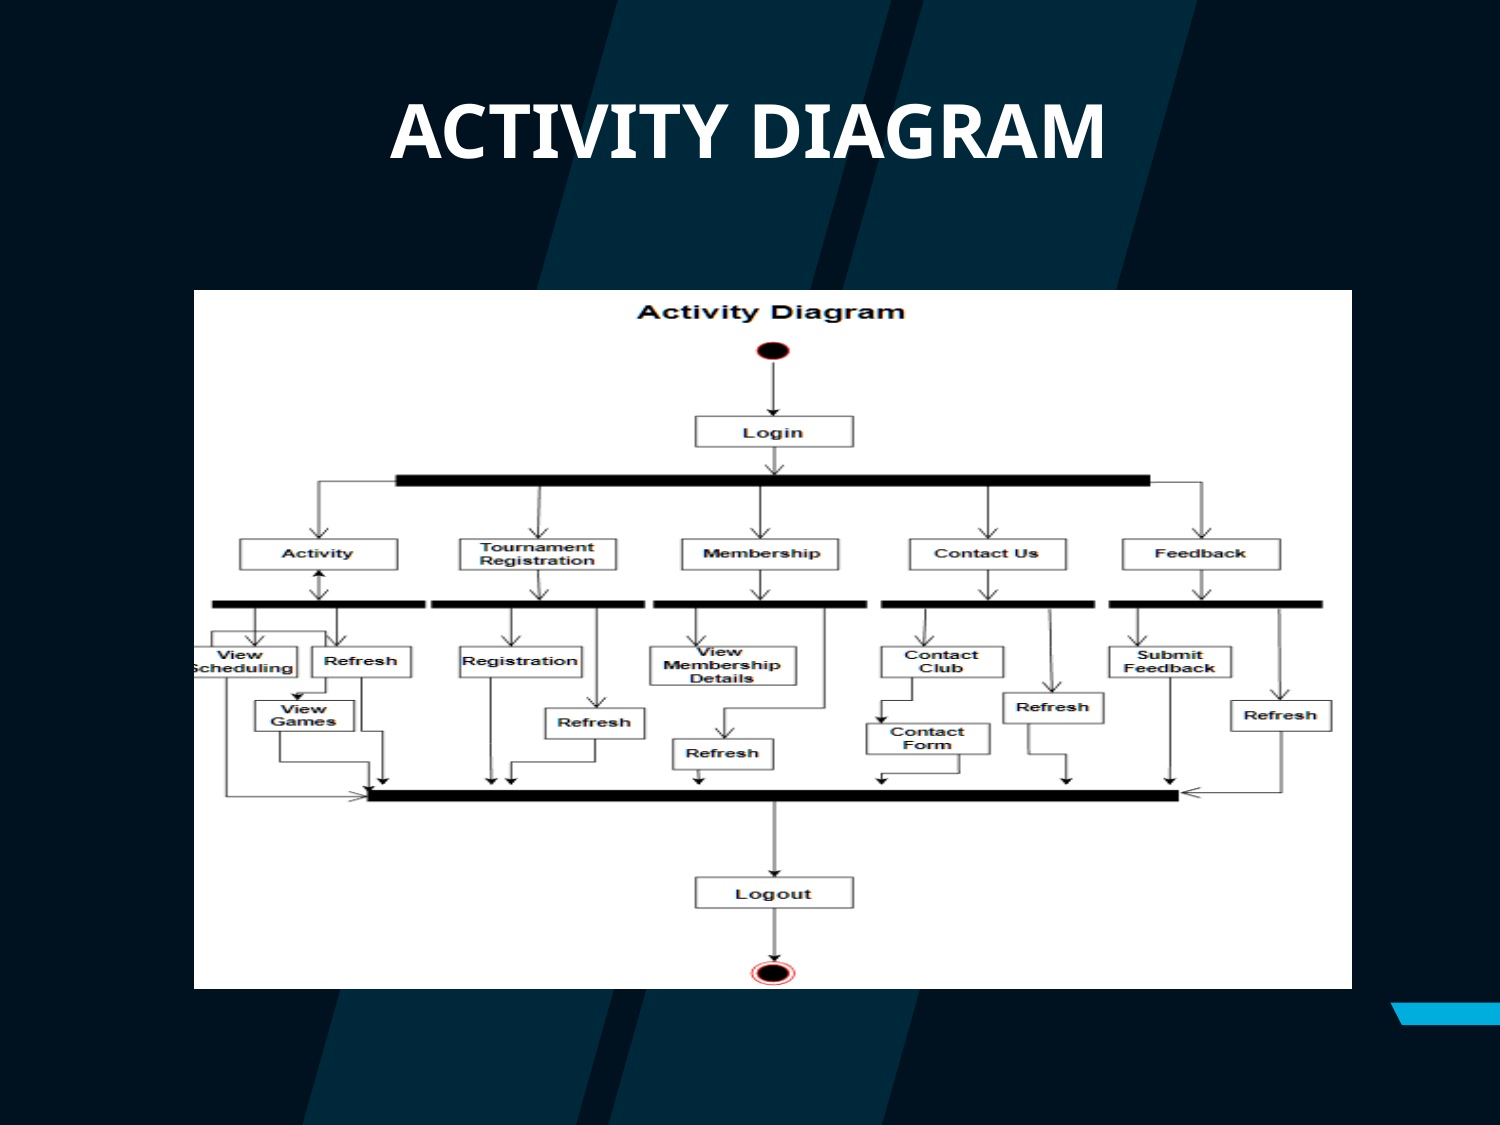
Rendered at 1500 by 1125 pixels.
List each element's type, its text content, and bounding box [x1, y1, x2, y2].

picture [194, 290, 1352, 989]
title ACTIVITY DIAGRAM [103, 25, 1397, 244]
